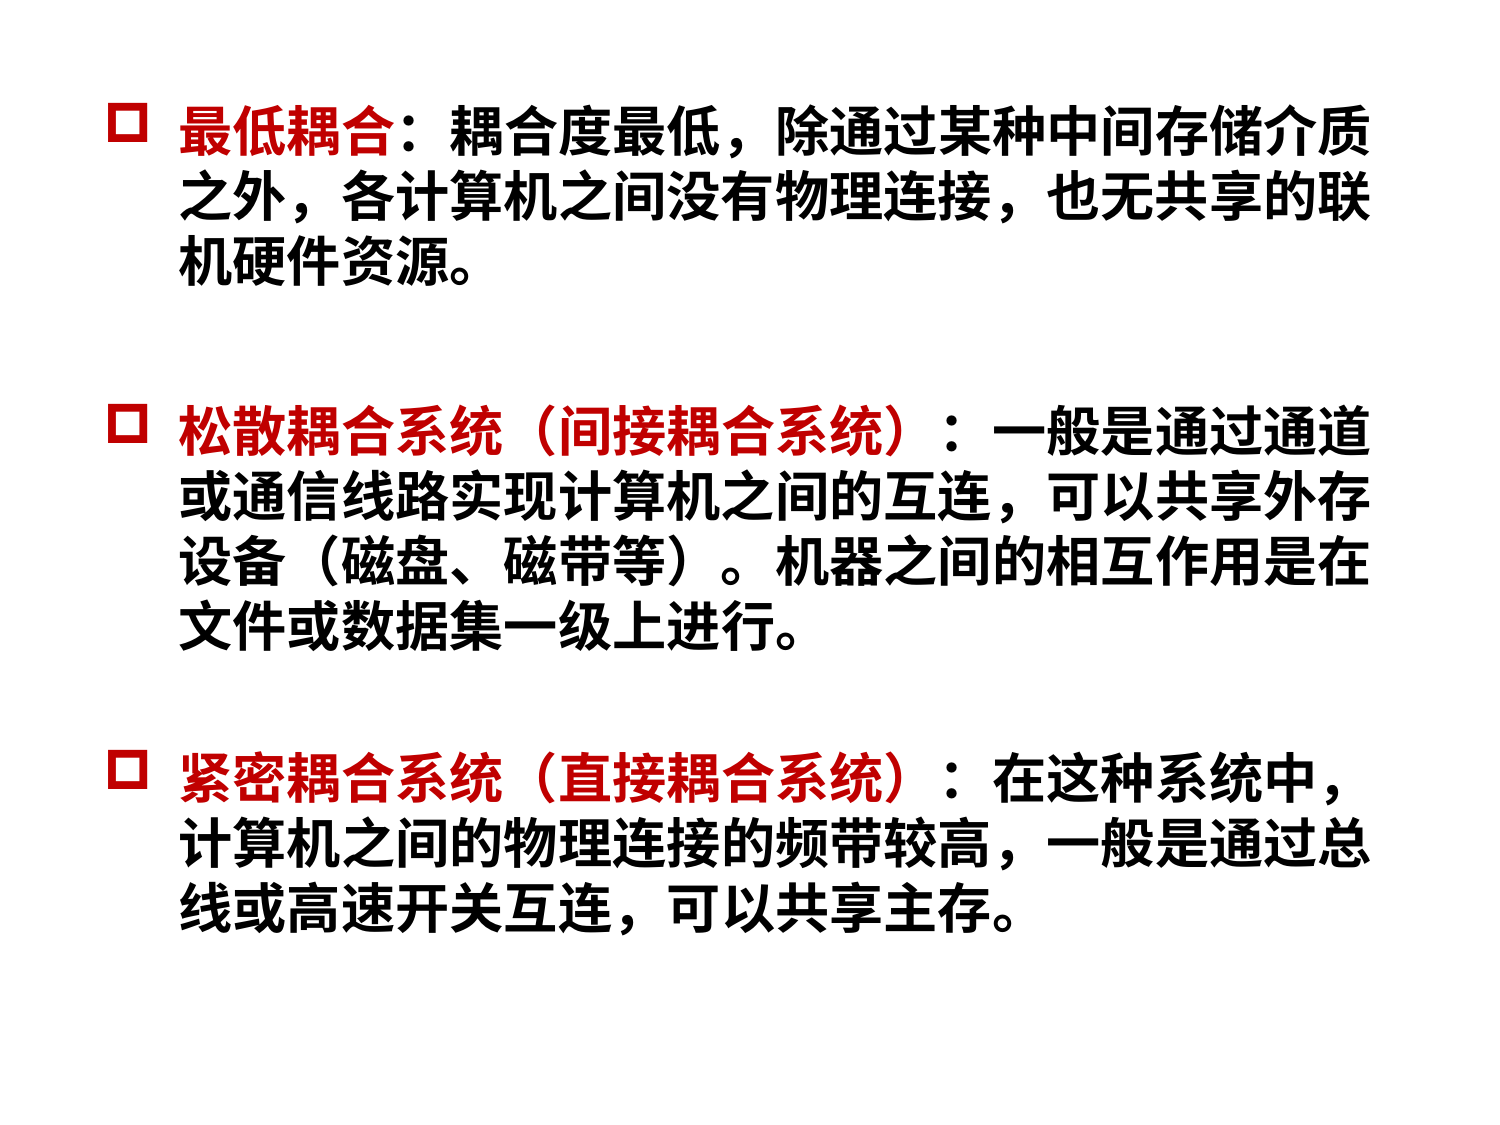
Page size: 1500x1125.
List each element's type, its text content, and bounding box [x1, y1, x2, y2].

list 最低耦合：耦合度最低，除通过某种中间存储介质之外，各计算机之间没有物理连接，也无共享的联机硬件资源。 松散耦合系统（间接耦合系统）：一般是通过通道或通信线路实现计算机之间的互连，可以共享外存设备（磁盘、磁带等）。机器之间的相互作用是在文件或数据集一级上进行。 紧密耦合系统（直接耦合系统）：在这种系统中，计算机之间的物理连接的频带较高，一般是通过总线或高速开关互连，可以共享主存。 [88, 90, 1424, 988]
